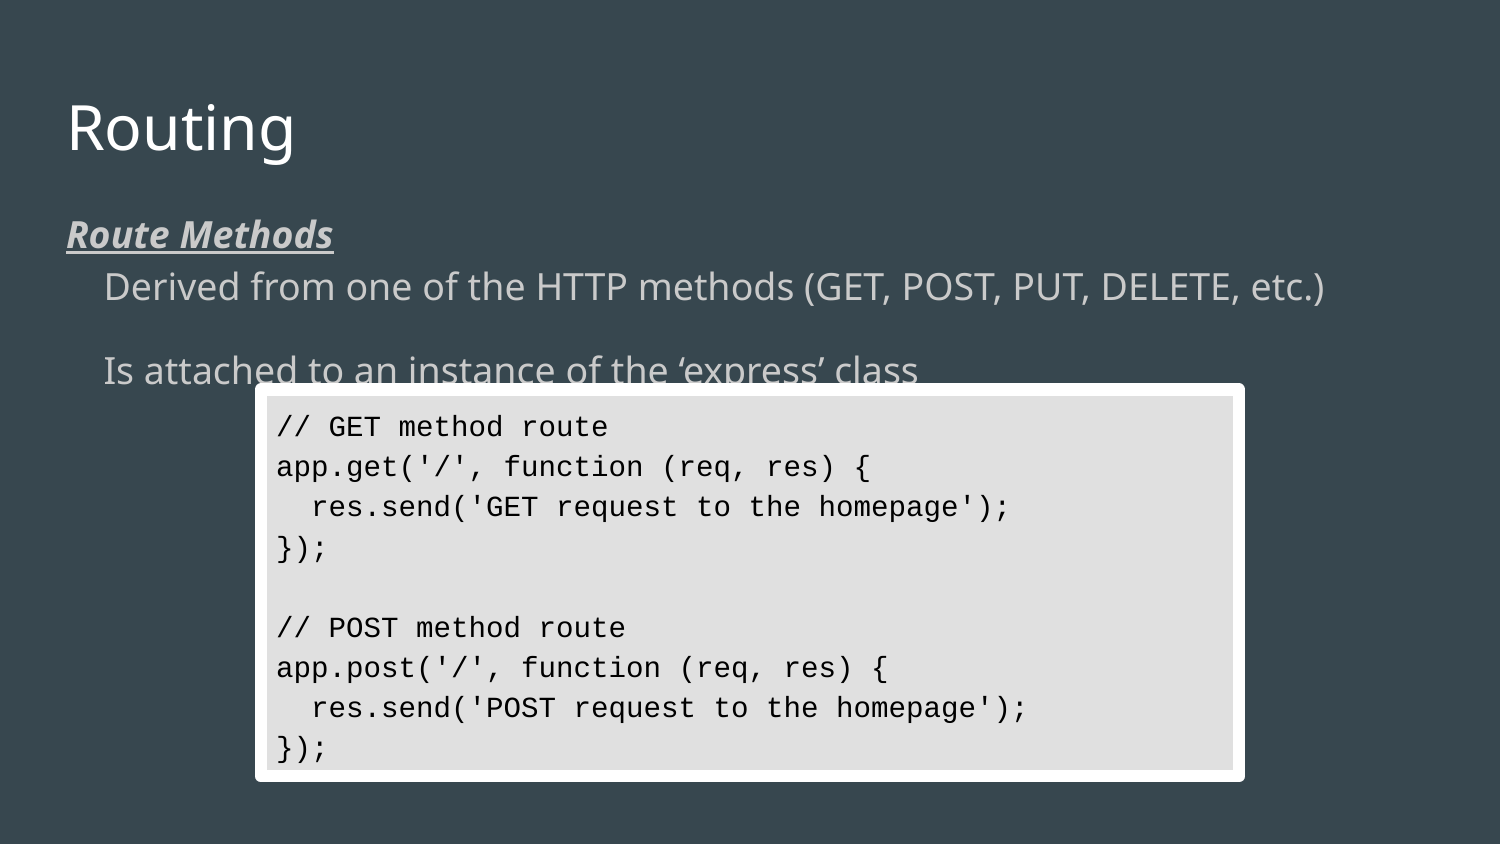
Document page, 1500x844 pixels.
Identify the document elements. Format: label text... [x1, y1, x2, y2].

title Routing [51, 72, 1449, 167]
list Route Methods Derived from one of the HTTP methods (GET, POST, PUT, DELETE, etc.) Is attached to an instance of the ‘express’ class [51, 189, 1449, 825]
list // GET method route app.get('/', function (req, res) { res.send('GET request to the homepage'); }); // POST method route app.post('/', function (req, res) { res.send('POST request to the homepage'); }); [260, 389, 1239, 777]
